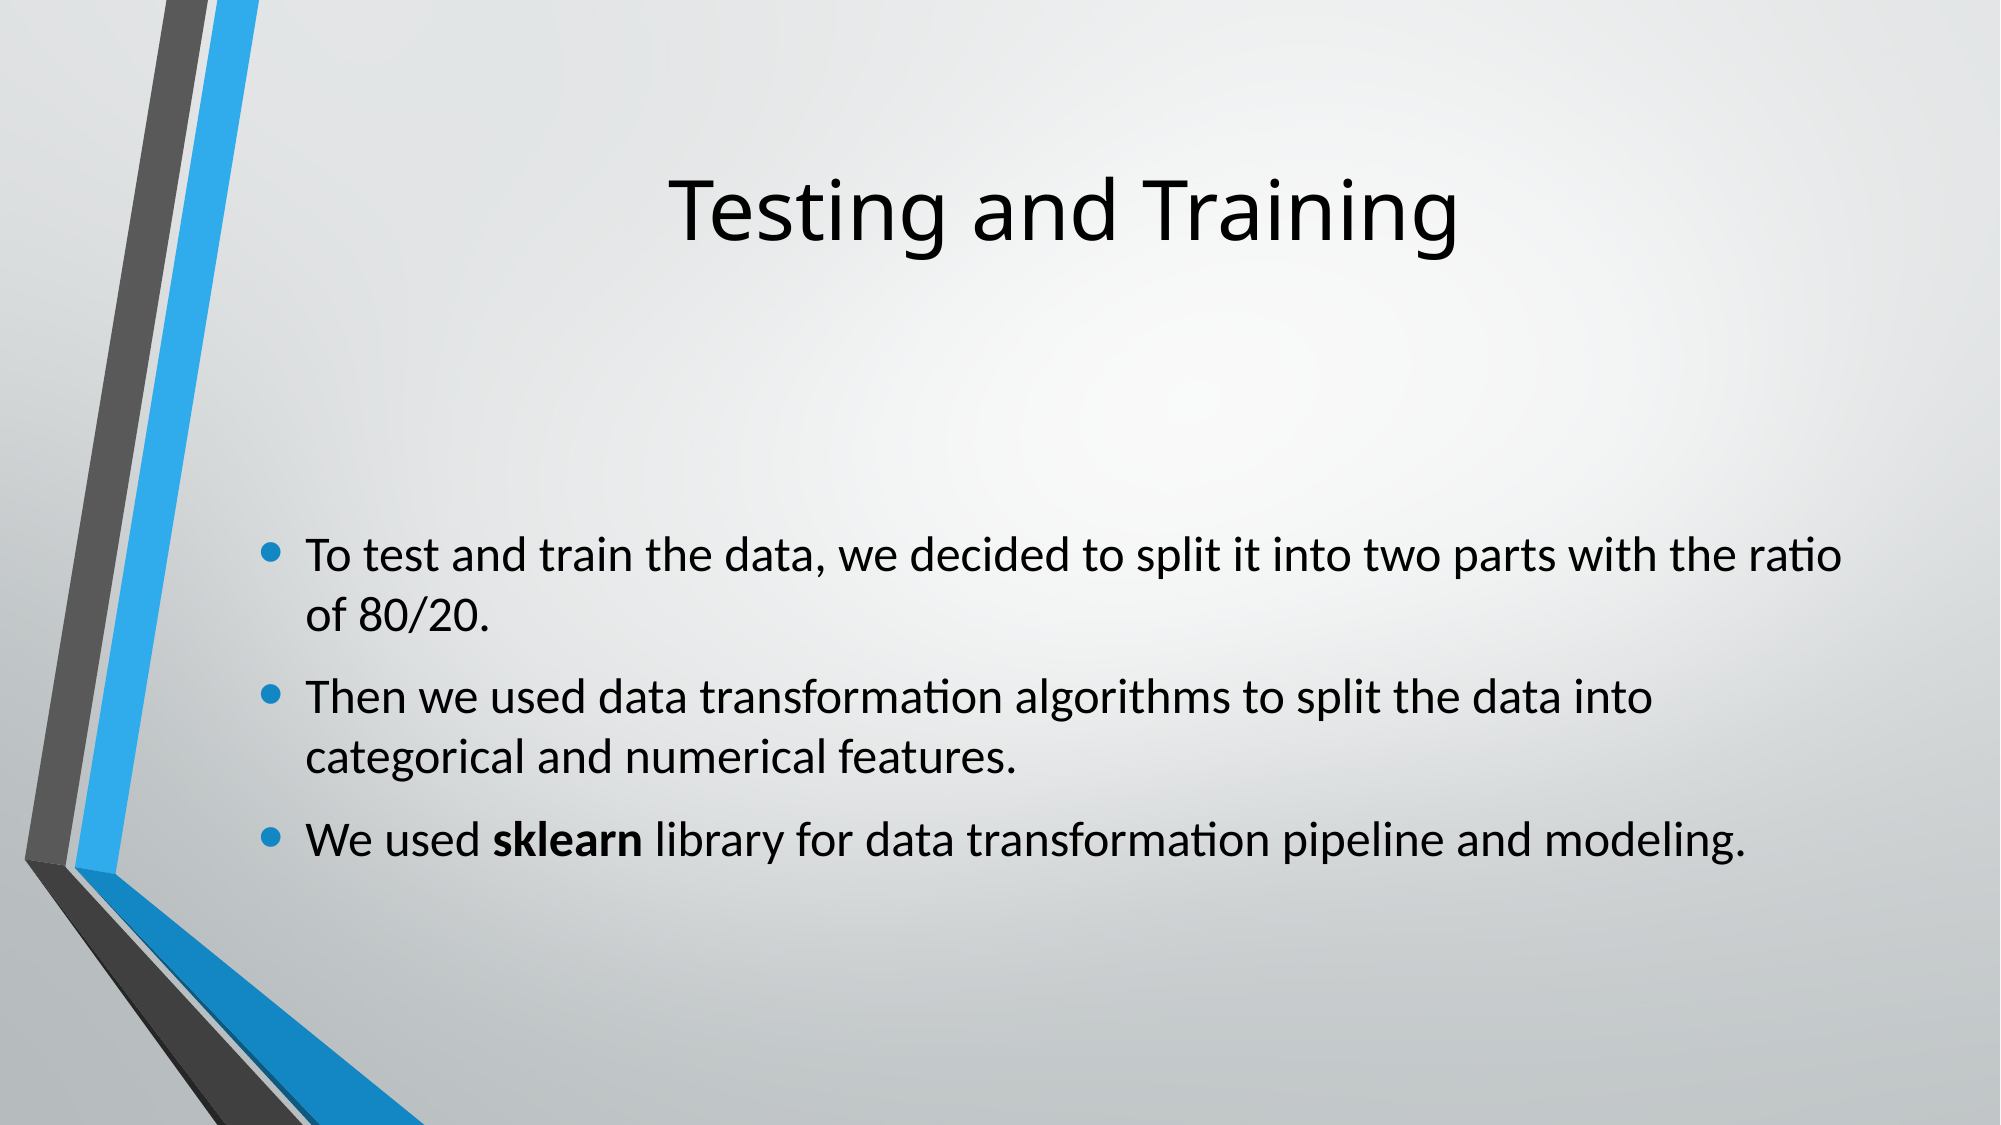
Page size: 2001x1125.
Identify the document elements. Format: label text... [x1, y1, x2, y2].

list To test and train the data, we decided to split it into two parts with the ratio of 80/20. Then we used data transformation algorithms to split the data into categorical and numerical features. We used sklearn library for data transformation pipeline and modeling. [243, 437, 1887, 950]
title Testing and Training [243, 130, 1887, 284]
